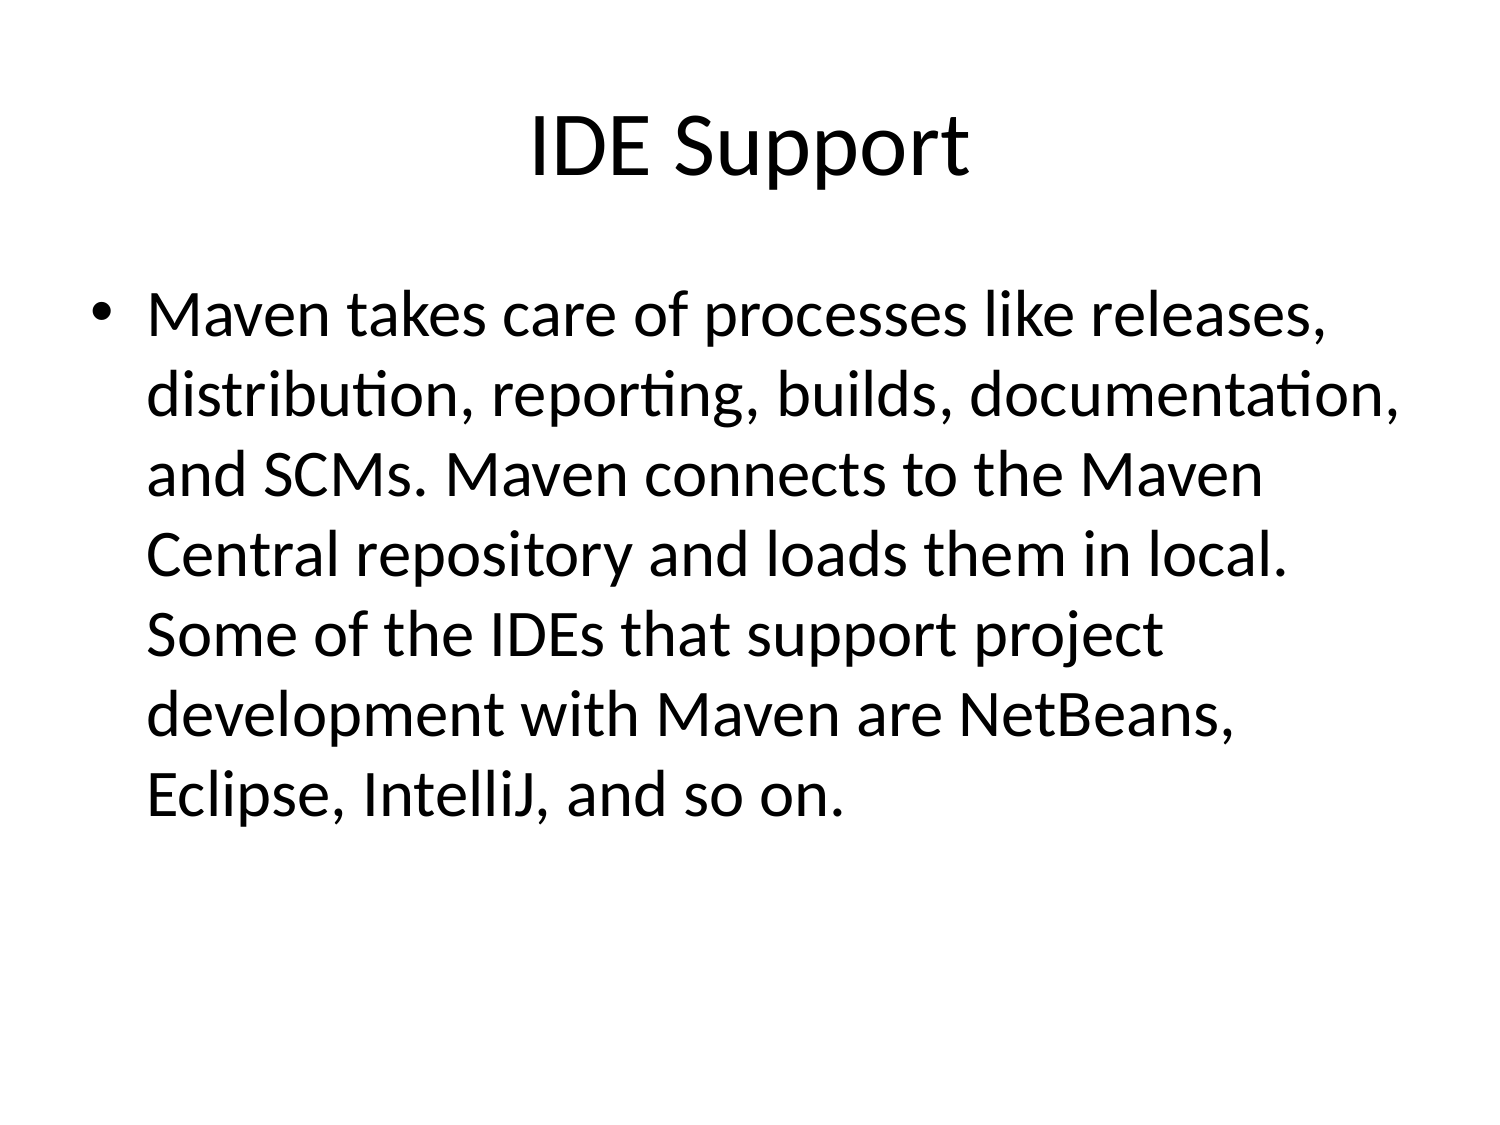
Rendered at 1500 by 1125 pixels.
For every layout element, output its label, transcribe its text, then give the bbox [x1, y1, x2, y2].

list Maven takes care of processes like releases, distribution, reporting, builds, documentation, and SCMs. Maven connects to the Maven Central repository and loads them in local. Some of the IDEs that support project development with Maven are NetBeans, Eclipse, IntelliJ, and so on. [75, 262, 1425, 1005]
title IDE Support [75, 45, 1425, 233]
